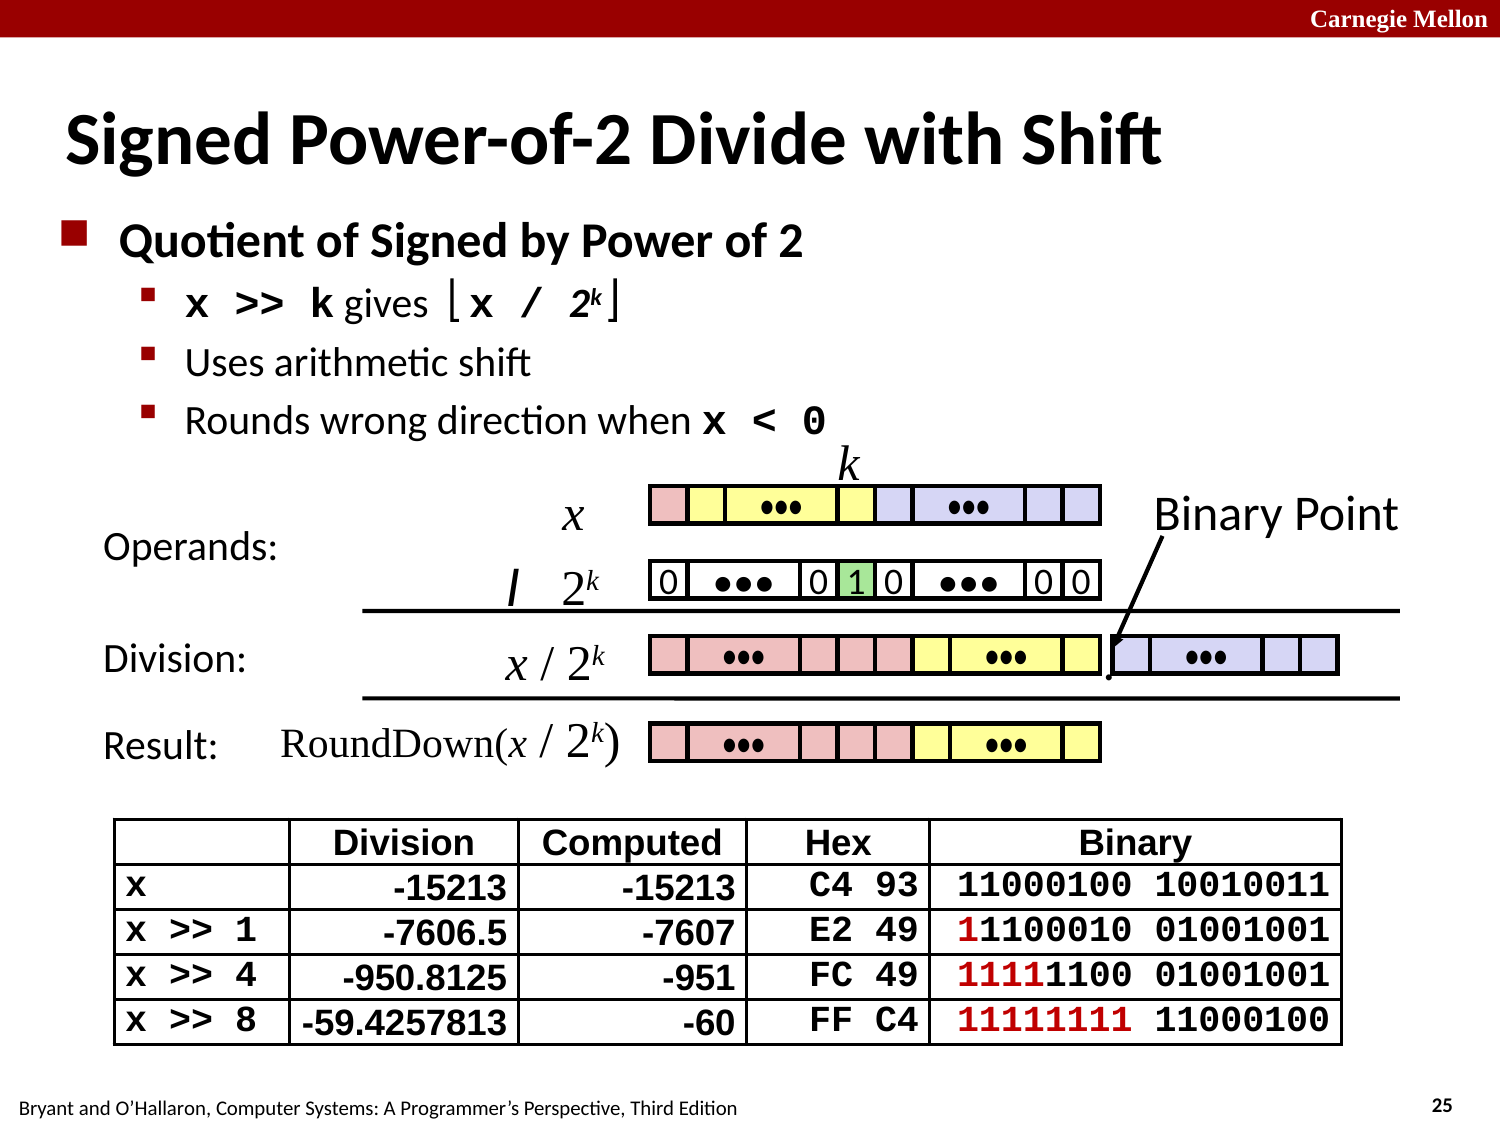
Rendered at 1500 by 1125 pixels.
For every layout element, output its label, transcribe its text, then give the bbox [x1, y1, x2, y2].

text_box [837, 723, 875, 761]
text_box / [493, 548, 535, 623]
text_box RoundDown(x / 2k) [265, 699, 636, 775]
text_box x / 2k [490, 623, 620, 698]
text_box Binary Point [1138, 473, 1415, 549]
text_box ••• [688, 635, 800, 674]
text_box Result: [88, 710, 234, 776]
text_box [112, 817, 1371, 1083]
text_box ••• [950, 723, 1063, 761]
text_box 0 [800, 560, 837, 599]
text_box . [1087, 623, 1131, 699]
text_box Operands: [88, 510, 294, 576]
text_box ••• [687, 560, 800, 599]
text_box [800, 723, 837, 761]
text_box 0 [1025, 560, 1062, 599]
text_box [912, 635, 950, 674]
text_box ••• [725, 485, 838, 524]
text_box [838, 499, 869, 524]
text_box [912, 723, 950, 761]
text_box [650, 635, 688, 674]
text_box 2k [546, 611, 614, 623]
text_box k [822, 423, 875, 499]
text_box [1063, 635, 1087, 674]
text_box [837, 635, 875, 674]
text_box 0 [1062, 560, 1100, 599]
text_box 0 [650, 560, 687, 599]
title Signed Power-of-2 Divide with Shift [49, 87, 1422, 182]
text_box [875, 723, 912, 761]
text_box 0 [875, 560, 912, 599]
text_box x [547, 473, 600, 548]
text_box [875, 635, 912, 674]
text_box [800, 635, 837, 674]
text_box [1063, 723, 1100, 761]
text_box ••• [912, 560, 1025, 599]
list Quotient of Signed by Power of 2 x >> k gives  x / 2k  Uses arithmetic shift Rounds wrong direction when x < 0 [47, 199, 1411, 409]
text_box ••• [950, 635, 1063, 674]
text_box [1112, 635, 1338, 674]
text_box [650, 723, 688, 761]
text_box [874, 485, 1101, 524]
text_box 1 [837, 560, 875, 599]
text_box Division: [88, 623, 273, 689]
text_box [687, 485, 725, 524]
text_box ••• [688, 723, 800, 761]
text_box [650, 485, 687, 524]
text_box 2k [546, 548, 614, 610]
